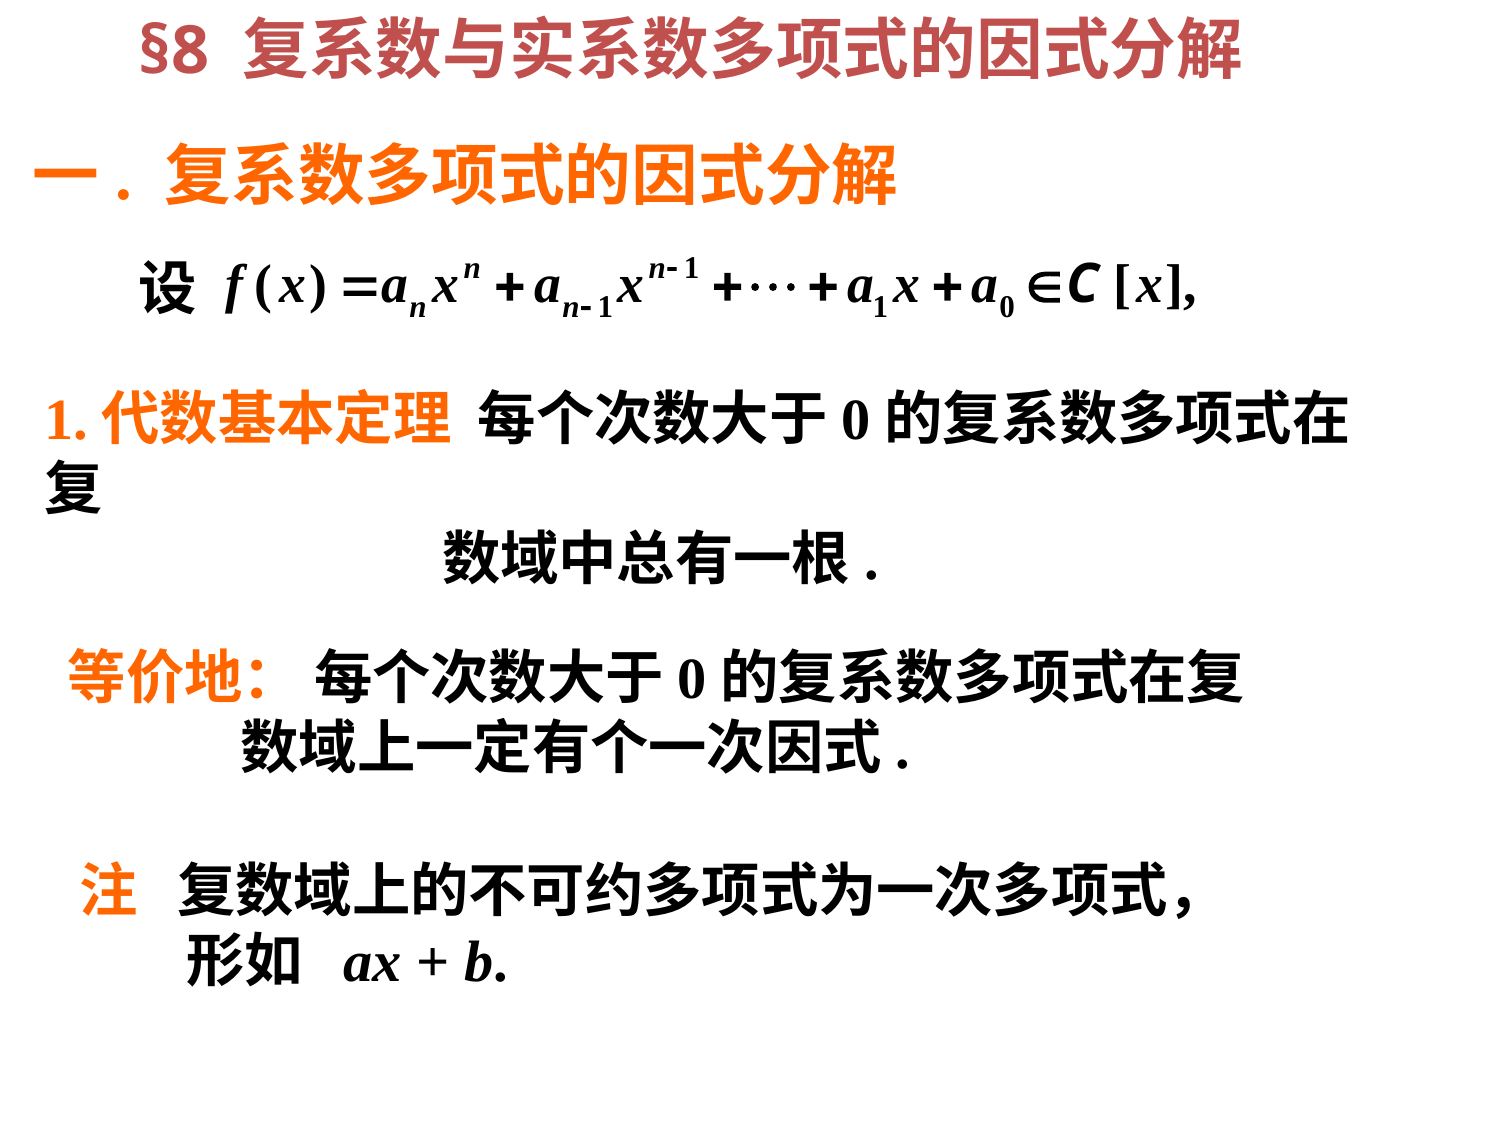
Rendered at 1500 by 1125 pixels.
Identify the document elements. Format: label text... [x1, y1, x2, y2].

text_box 1.代数基本定理 每个次数大于0的复系数多项式在复 数域中总有一根. [29, 373, 1400, 599]
text_box 等价地： 每个次数大于0的复系数多项式在复 数域上一定有个一次因式. [53, 633, 1424, 788]
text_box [206, 243, 1205, 331]
text_box 一. 复系数多项式的因式分解 [17, 125, 1211, 221]
text_box 注 复数域上的不可约多项式为一次多项式， 形如 ax + b. [64, 846, 1436, 1001]
text_box §8 复系数与实系数多项式的因式分解 [123, 0, 1412, 95]
text_box 设 [123, 243, 204, 329]
